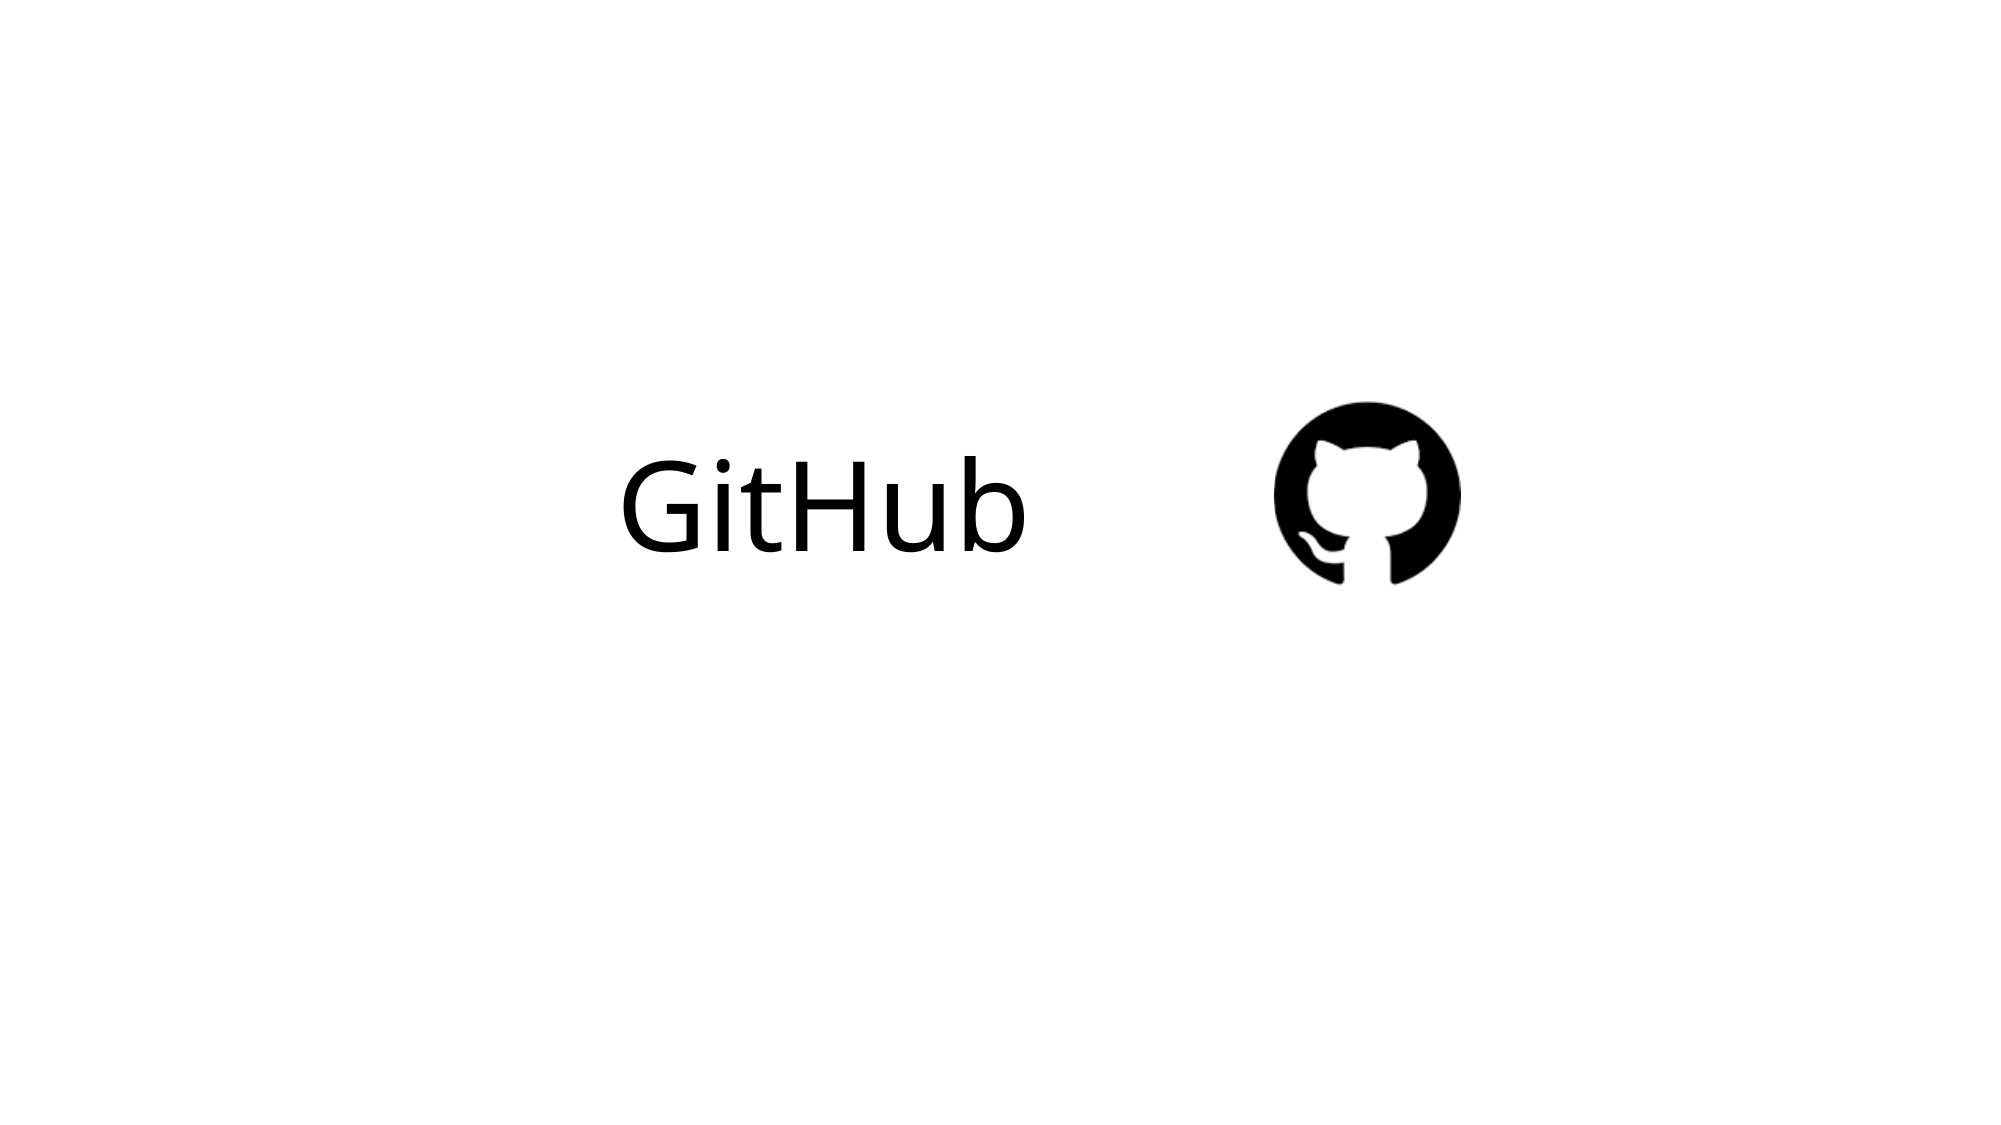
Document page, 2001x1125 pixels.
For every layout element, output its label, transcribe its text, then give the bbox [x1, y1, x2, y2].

title GitHub [74, 194, 1575, 587]
picture [1274, 400, 1461, 587]
